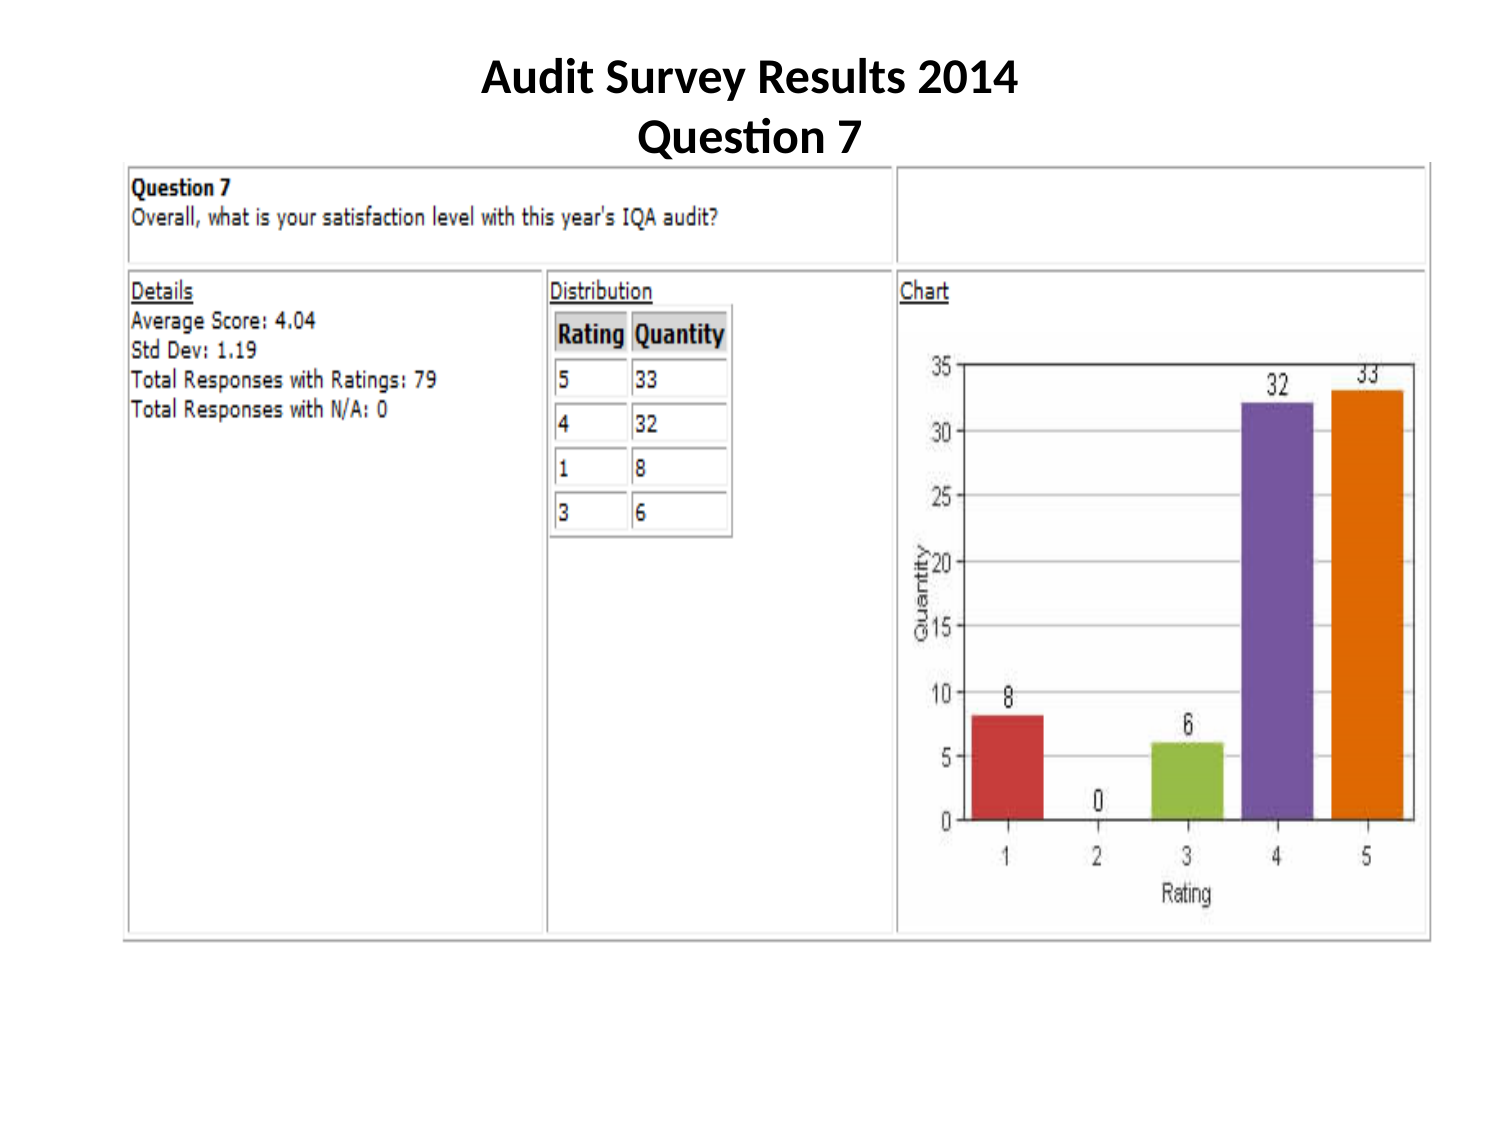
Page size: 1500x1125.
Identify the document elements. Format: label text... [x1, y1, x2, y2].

title Audit Survey Results 2014 Question 7 [75, 24, 1425, 183]
picture [119, 162, 1438, 951]
